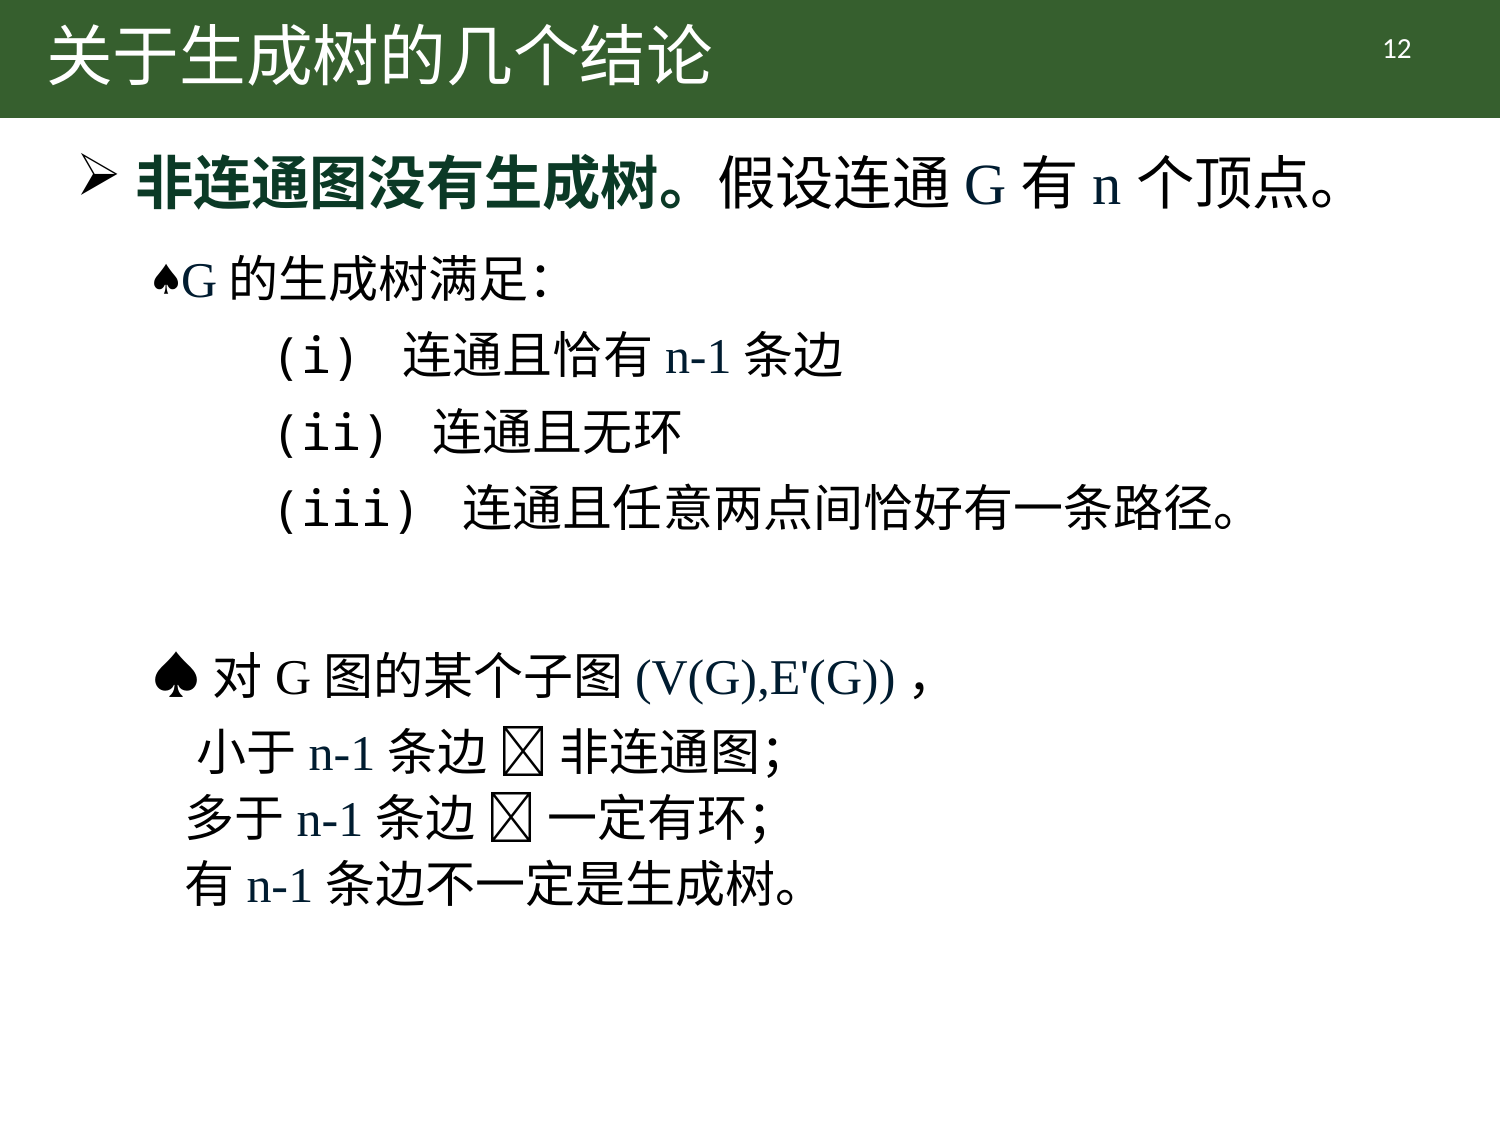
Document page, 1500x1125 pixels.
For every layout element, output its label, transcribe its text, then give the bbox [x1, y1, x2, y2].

slide_number 12 [1306, 21, 1487, 82]
list 非连通图没有生成树。假设连通G有n个顶点。 ♠G的生成树满足： (i) 连通且恰有n-1条边 (ii) 连通且无环 (iii) 连通且任意两点间恰好有一条路径。 ♠对G图的某个子图(V(G),E'(G))， 小于n-1条边  非连通图； 多于n-1条边  一定有环； 有n-1条边不一定是生成树。 [32, 132, 1469, 1104]
title 关于生成树的几个结论 [0, 0, 1294, 119]
